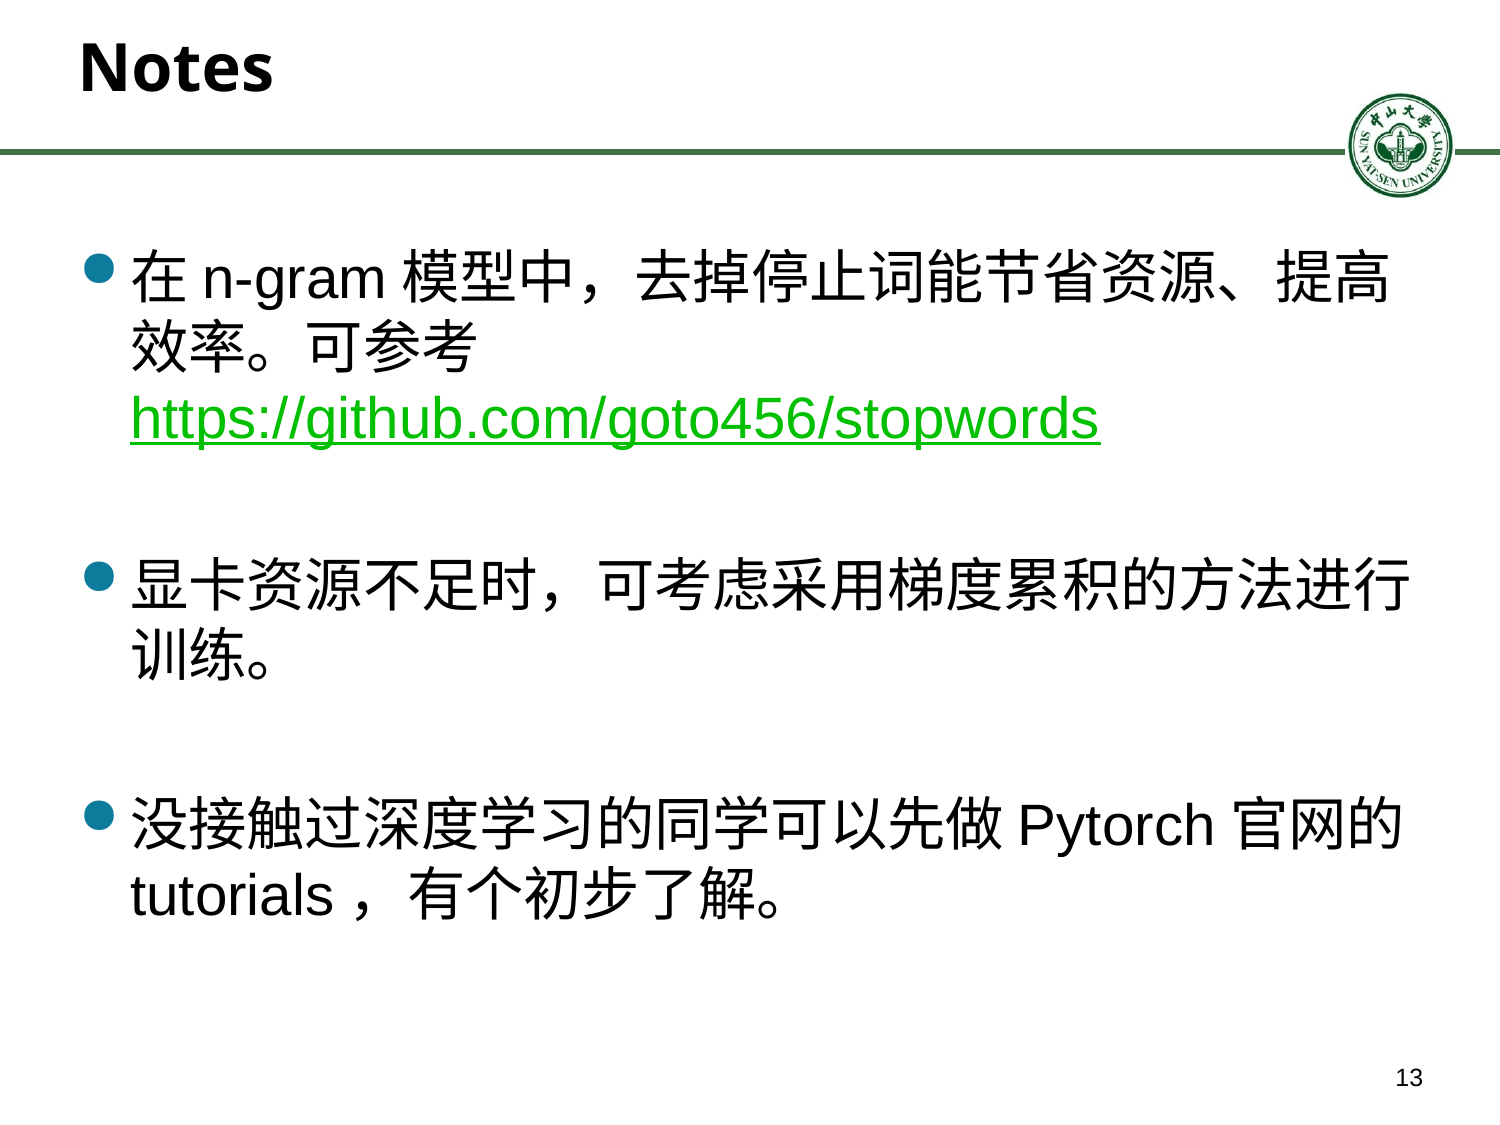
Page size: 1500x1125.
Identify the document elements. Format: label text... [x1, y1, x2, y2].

picture [1345, 90, 1455, 200]
title Notes [62, 24, 1421, 113]
list 在n-gram模型中，去掉停止词能节省资源、提高效率。可参考https://github.com/goto456/stopwords 显卡资源不足时，可考虑采用梯度累积的方法进行训练。 没接触过深度学习的同学可以先做Pytorch官网的tutorials，有个初步了解。 [67, 232, 1432, 1083]
